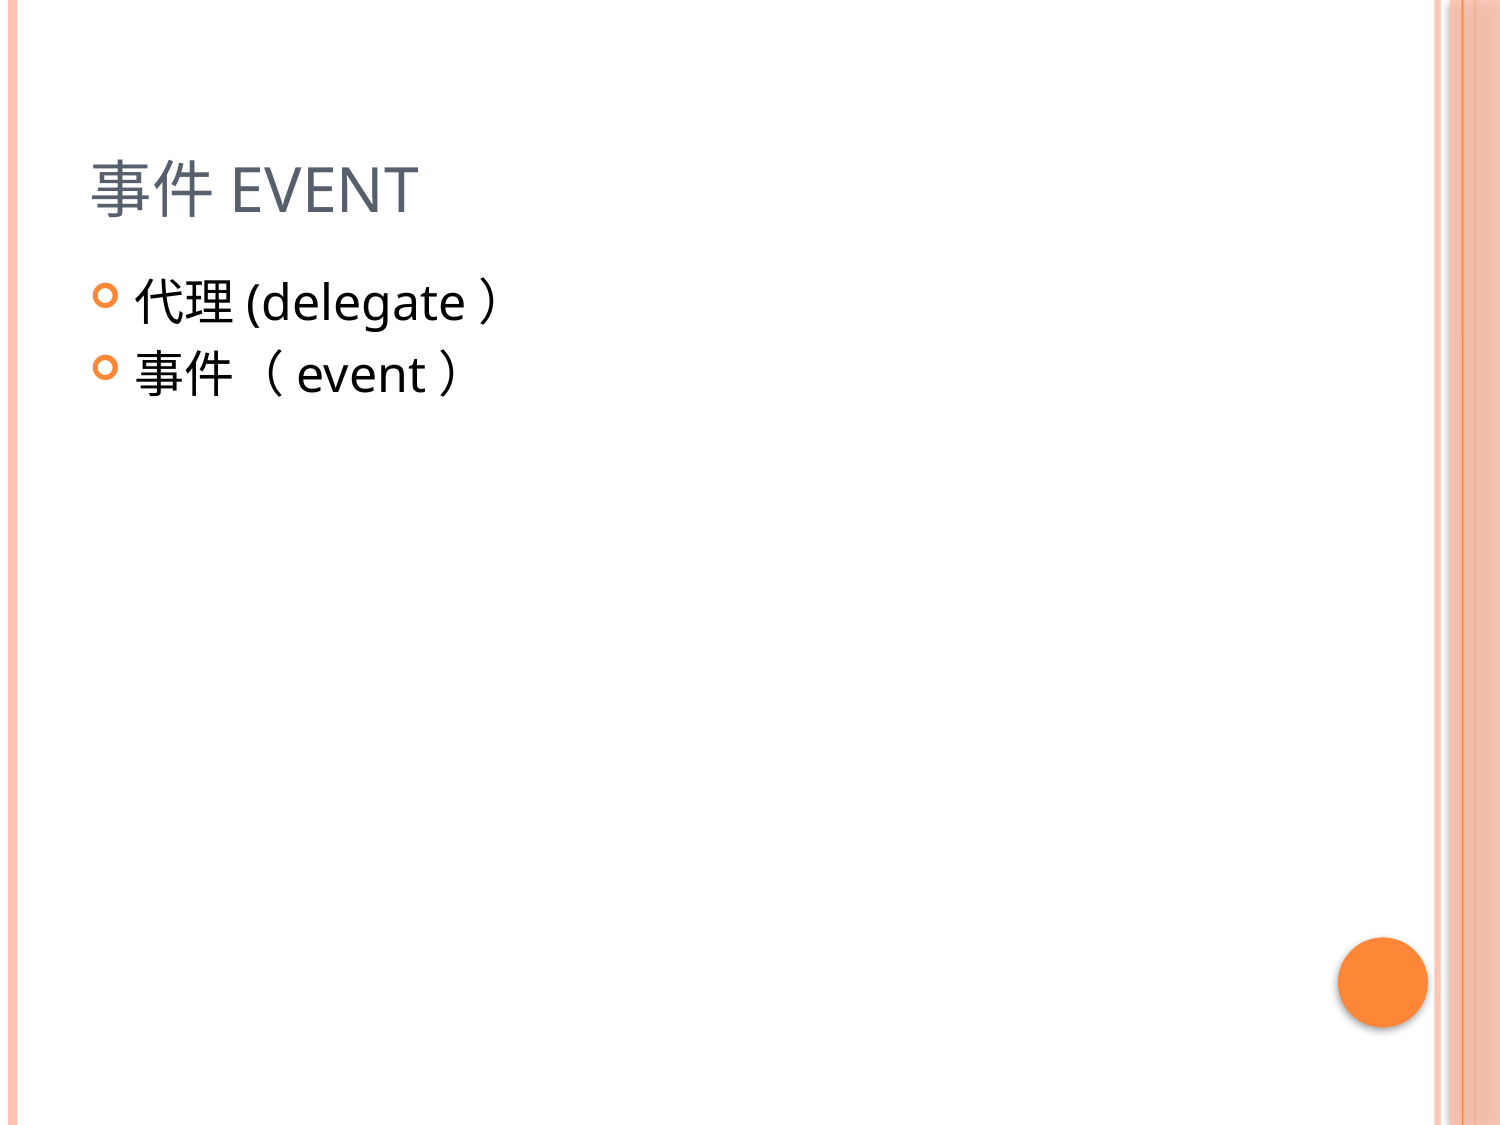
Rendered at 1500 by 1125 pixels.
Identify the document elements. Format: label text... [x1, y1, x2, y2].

title 事件Event [75, 45, 1300, 233]
list 代理(delegate） 事件（event） [75, 262, 1300, 1062]
